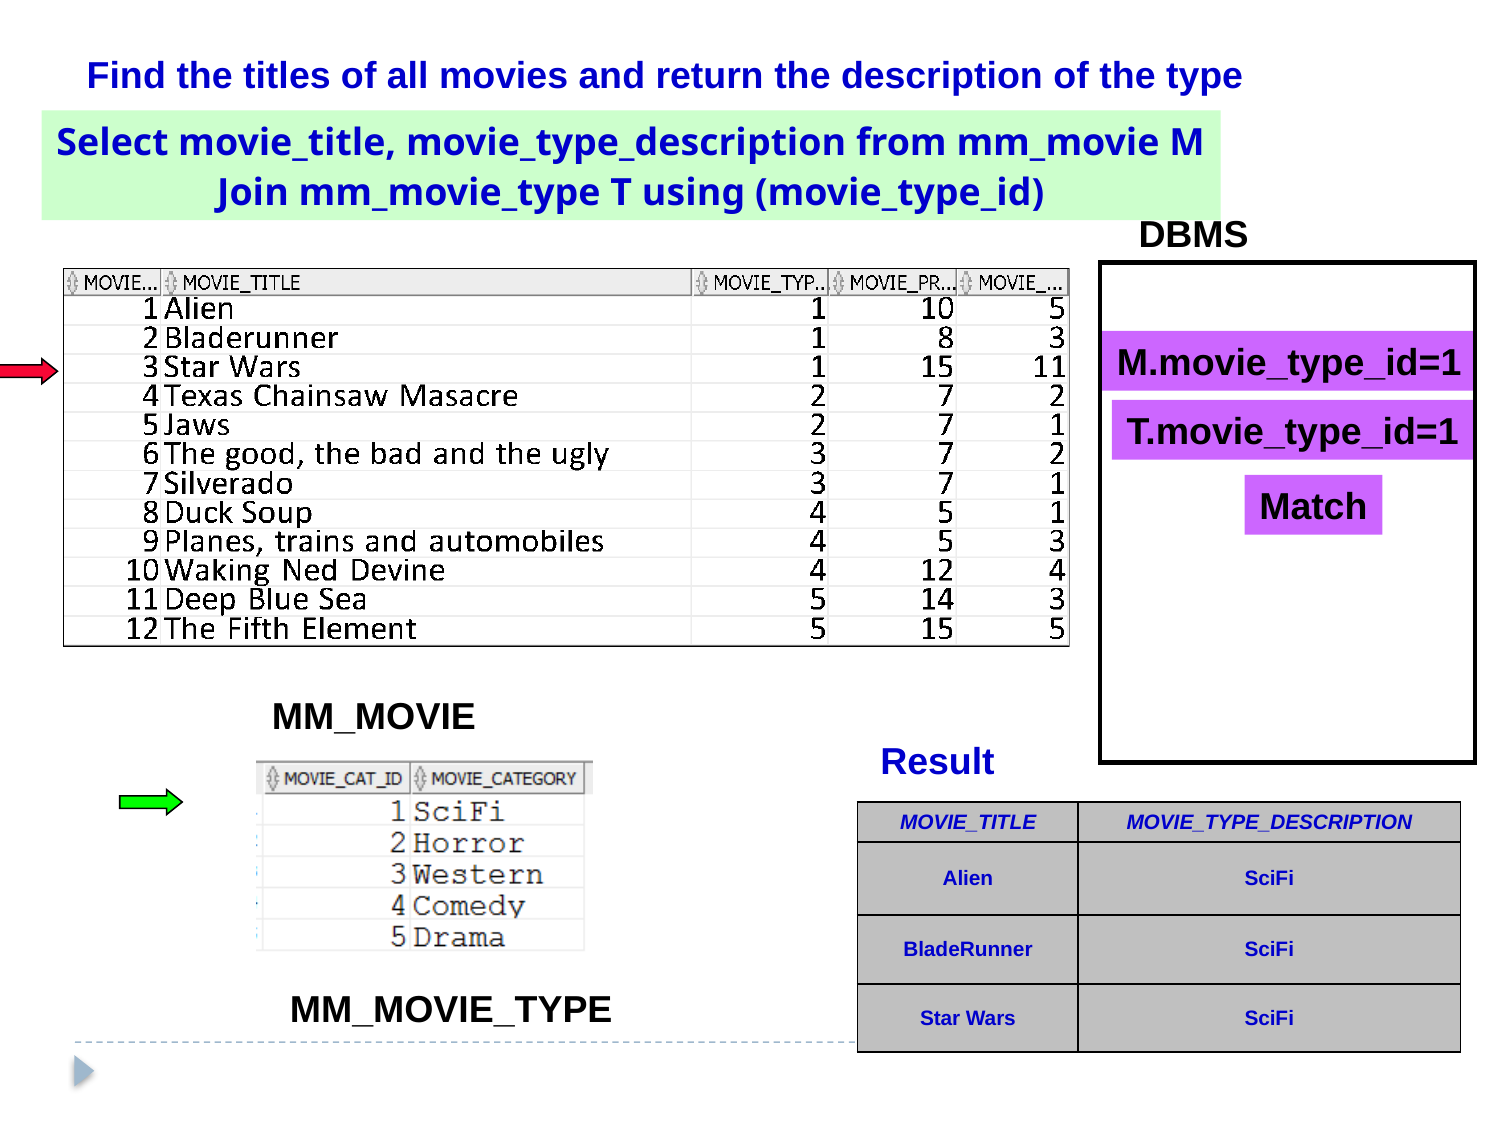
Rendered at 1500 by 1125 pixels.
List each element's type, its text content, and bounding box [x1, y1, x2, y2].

text_box MM_MOVIE_TYPE [151, 977, 752, 1038]
table_header MOVIE_TYPE_DESCRIPTION [1079, 803, 1460, 841]
picture [62, 262, 1070, 651]
text_box [0, 358, 56, 384]
text_box Find the titles of all movies and return the description of the type [71, 43, 1270, 104]
table_cell Star Wars [858, 985, 1077, 1051]
table_cell SciFi [1079, 916, 1460, 983]
table_header MOVIE_TITLE [858, 803, 1077, 841]
picture [255, 759, 593, 956]
text_box [119, 789, 183, 815]
text_box Result [865, 729, 1010, 790]
text_box MM_MOVIE [73, 685, 675, 745]
table_cell SciFi [1079, 985, 1460, 1051]
text_box Select movie_title, movie_type_description from mm_movie M Join mm_movie_type T using (movie_type_id) [41, 110, 1221, 221]
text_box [1099, 202, 1476, 763]
table_cell SciFi [1079, 843, 1460, 914]
table_cell Alien [858, 843, 1077, 914]
table_cell BladeRunner [858, 916, 1077, 983]
